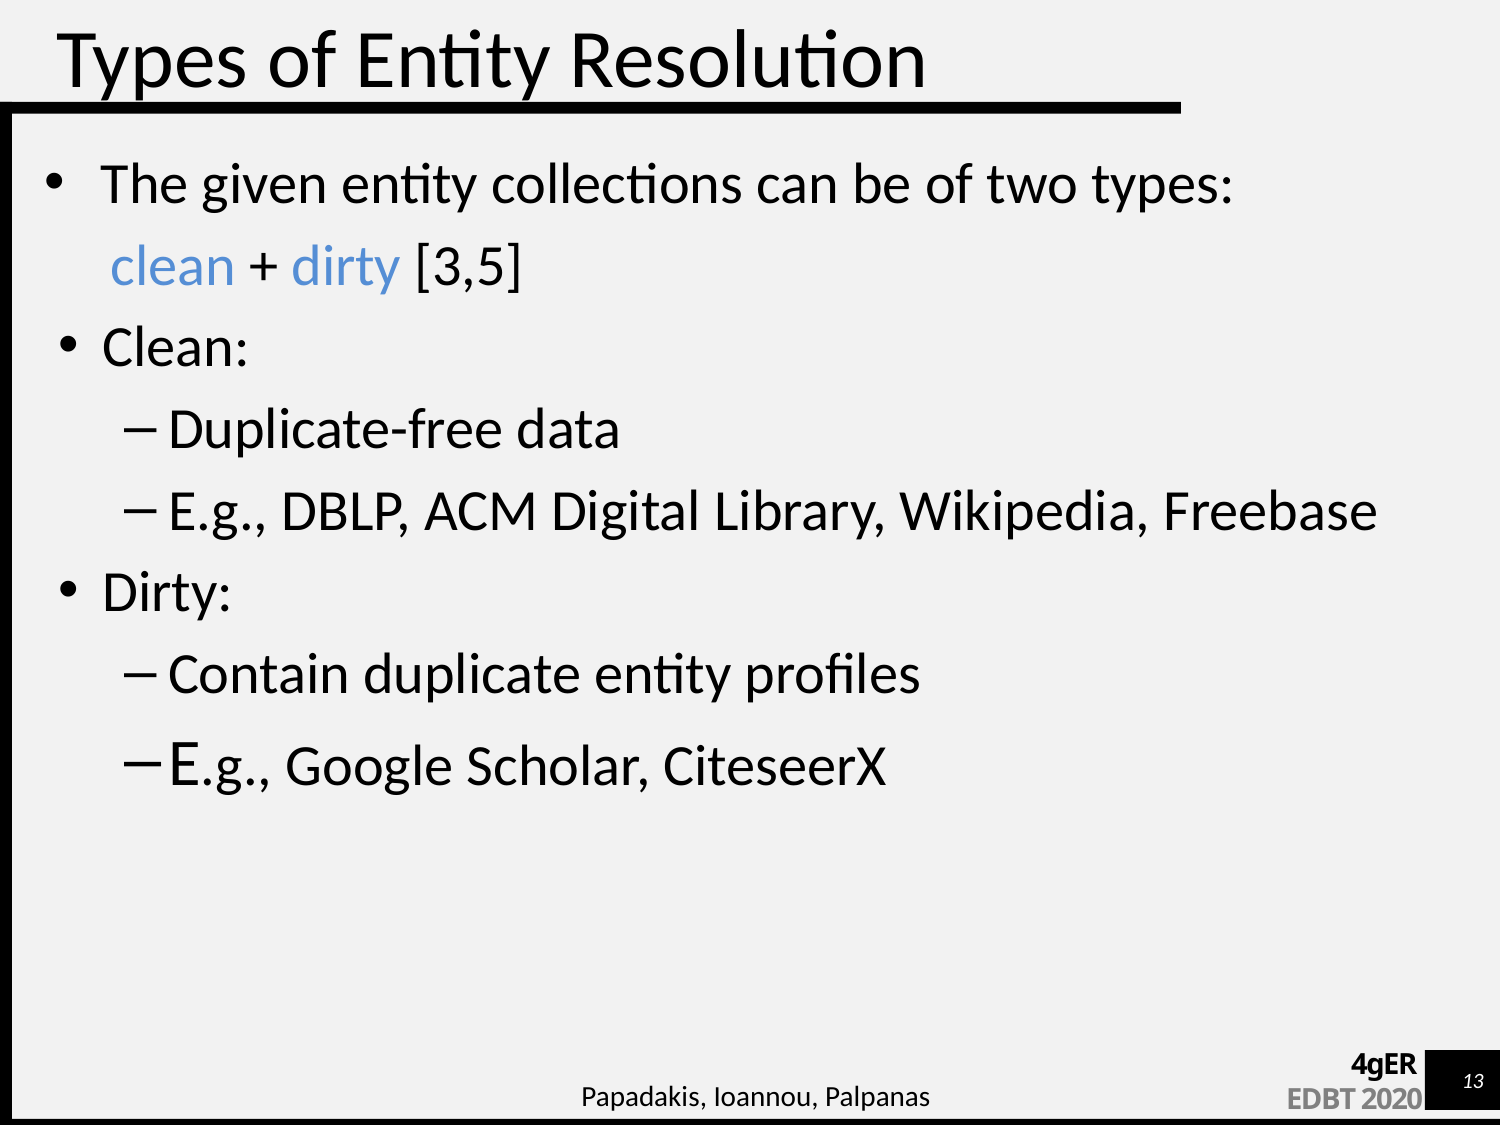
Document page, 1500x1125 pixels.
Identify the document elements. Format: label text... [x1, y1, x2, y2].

footer Papadakis, Ioannou, Palpanas [490, 1069, 1022, 1125]
text_box Types of Entity Resolution [41, 0, 1306, 109]
text_box The given entity collections can be of two types: clean + dirty [3,5] Clean: Duplicate-free data E.g., DBLP, ACM Digital Library, Wikipedia, Freebase Dirty: Contain duplicate entity profiles E.g., Google Scholar, CiteseerX [29, 137, 1483, 1094]
